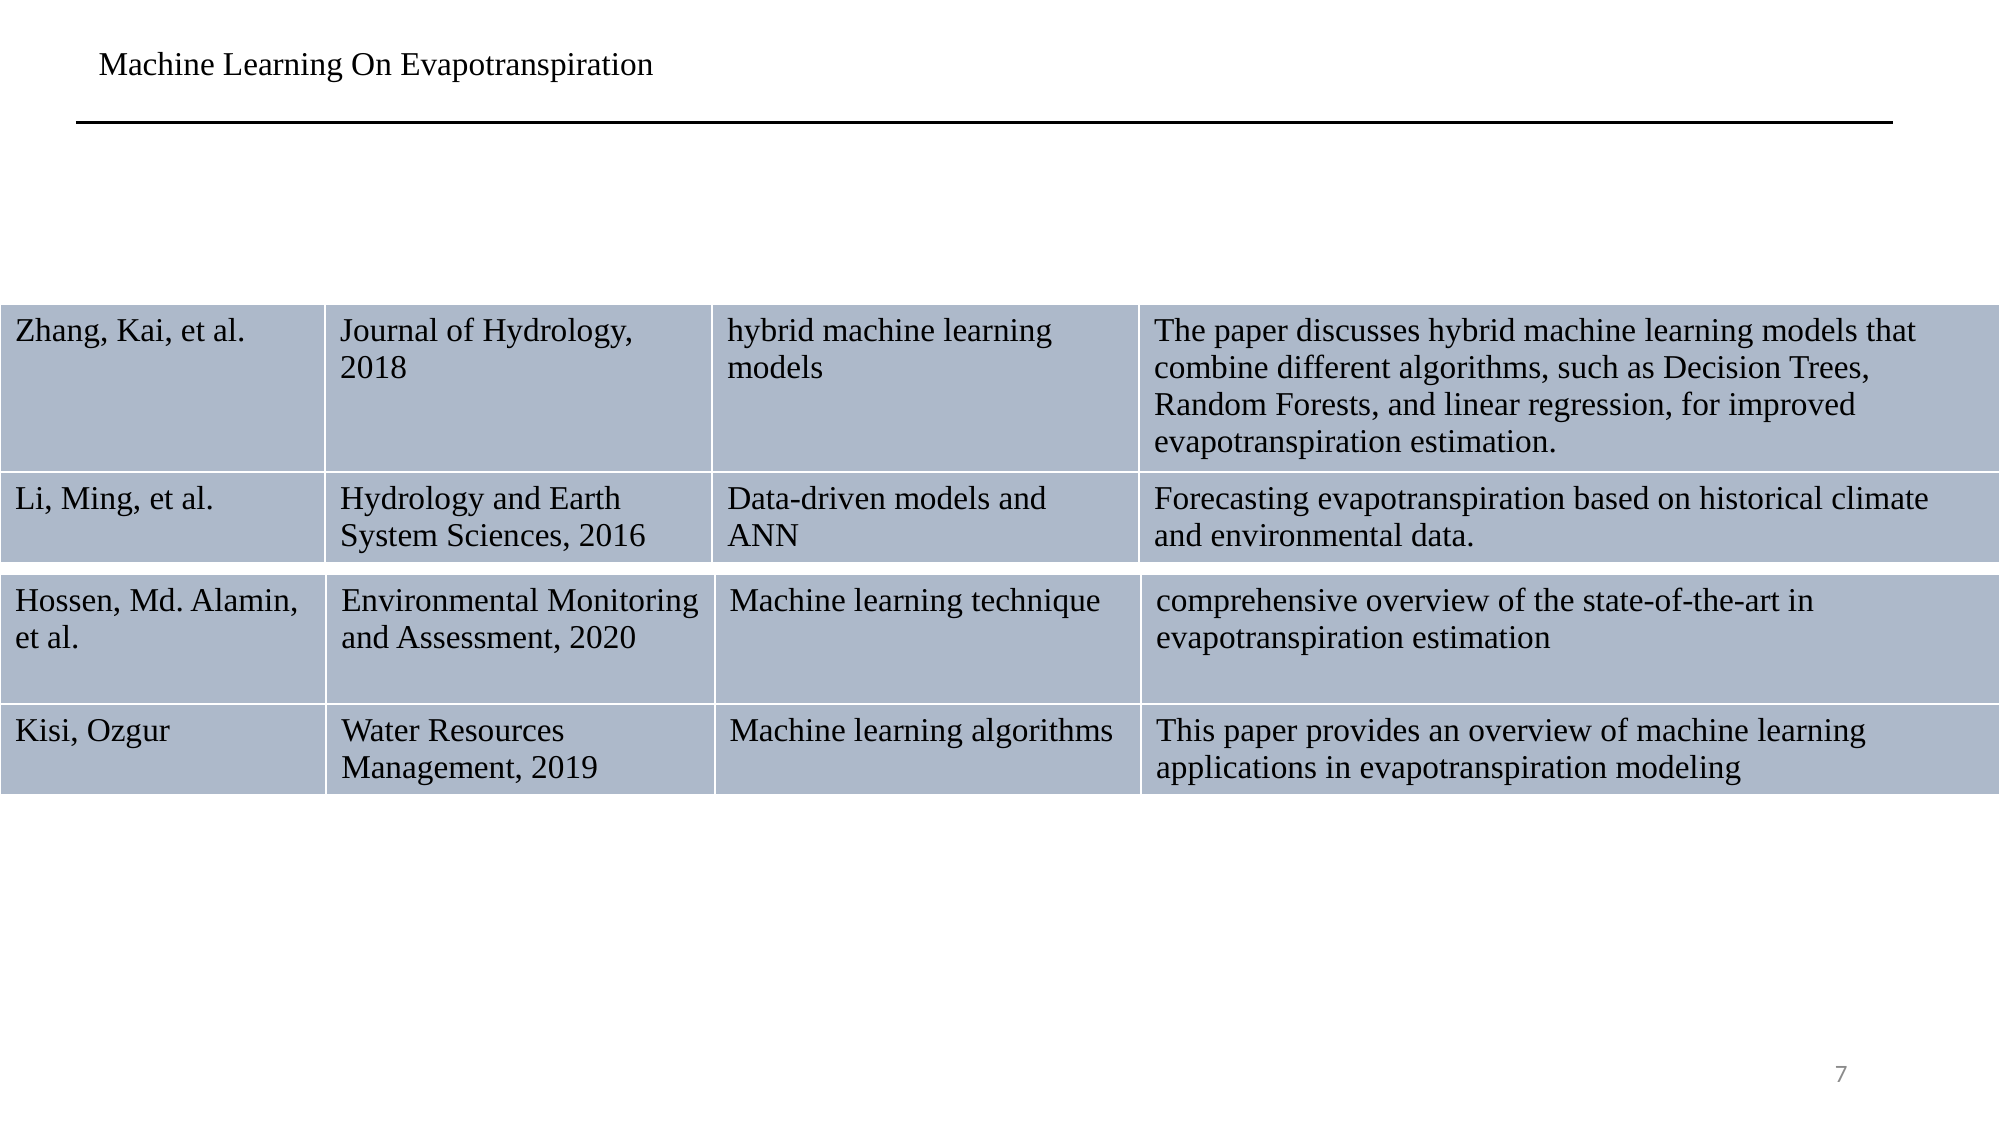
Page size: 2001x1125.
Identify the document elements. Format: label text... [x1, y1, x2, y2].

table_cell Forecasting evapotranspiration based on historical climate and environmental data. [1140, 473, 1999, 562]
table_cell Hydrology and Earth System Sciences, 2016 [326, 473, 711, 562]
table_cell This paper provides an overview of machine learning applications in evapotranspiration modeling [1142, 705, 1999, 794]
table_header Journal of Hydrology, 2018 [326, 305, 711, 471]
slide_number 7 [1412, 1042, 1863, 1103]
table_cell Water Resources Management, 2019 [327, 705, 714, 794]
table_header Machine learning technique [716, 575, 1140, 703]
table_header Hossen, Md. Alamin, et al. [1, 575, 325, 703]
table_cell Data-driven models and ANN [713, 473, 1138, 562]
table_cell Kisi, Ozgur [1, 705, 325, 794]
table_header comprehensive overview of the state-of-the-art in evapotranspiration estimation [1142, 575, 1999, 703]
table_cell Machine learning algorithms [716, 705, 1140, 794]
table_header Zhang, Kai, et al. [1, 305, 324, 471]
title Machine Learning On Evapotranspiration [50, 22, 1950, 107]
table_header hybrid machine learning models [713, 305, 1138, 471]
table_header Environmental Monitoring and Assessment, 2020 [327, 575, 714, 703]
table_header The paper discusses hybrid machine learning models that combine different algorithms, such as Decision Trees, Random Forests, and linear regression, for improved evapotranspiration estimation. [1140, 305, 1999, 471]
table_cell Li, Ming, et al. [1, 473, 324, 562]
